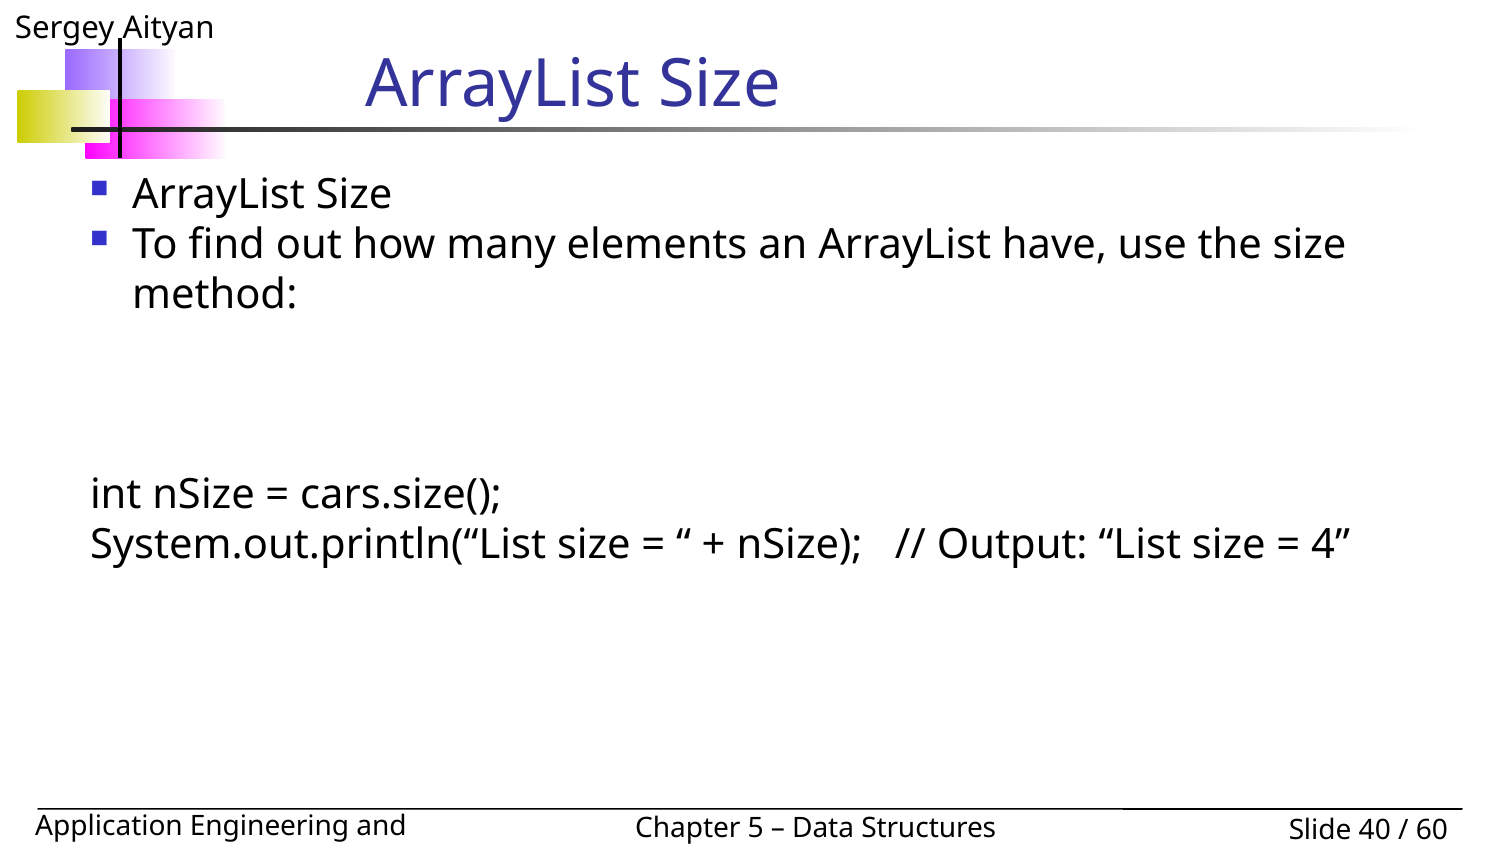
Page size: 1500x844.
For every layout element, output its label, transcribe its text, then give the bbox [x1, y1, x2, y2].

list int nSize = cars.size(); System.out.println(“List size = “ + nSize); // Output: “List size = 4” [75, 459, 1450, 647]
title ArrayList Size [350, 46, 1332, 128]
list ArrayList Size To find out how many elements an ArrayList have, use the size method: [75, 159, 1450, 330]
